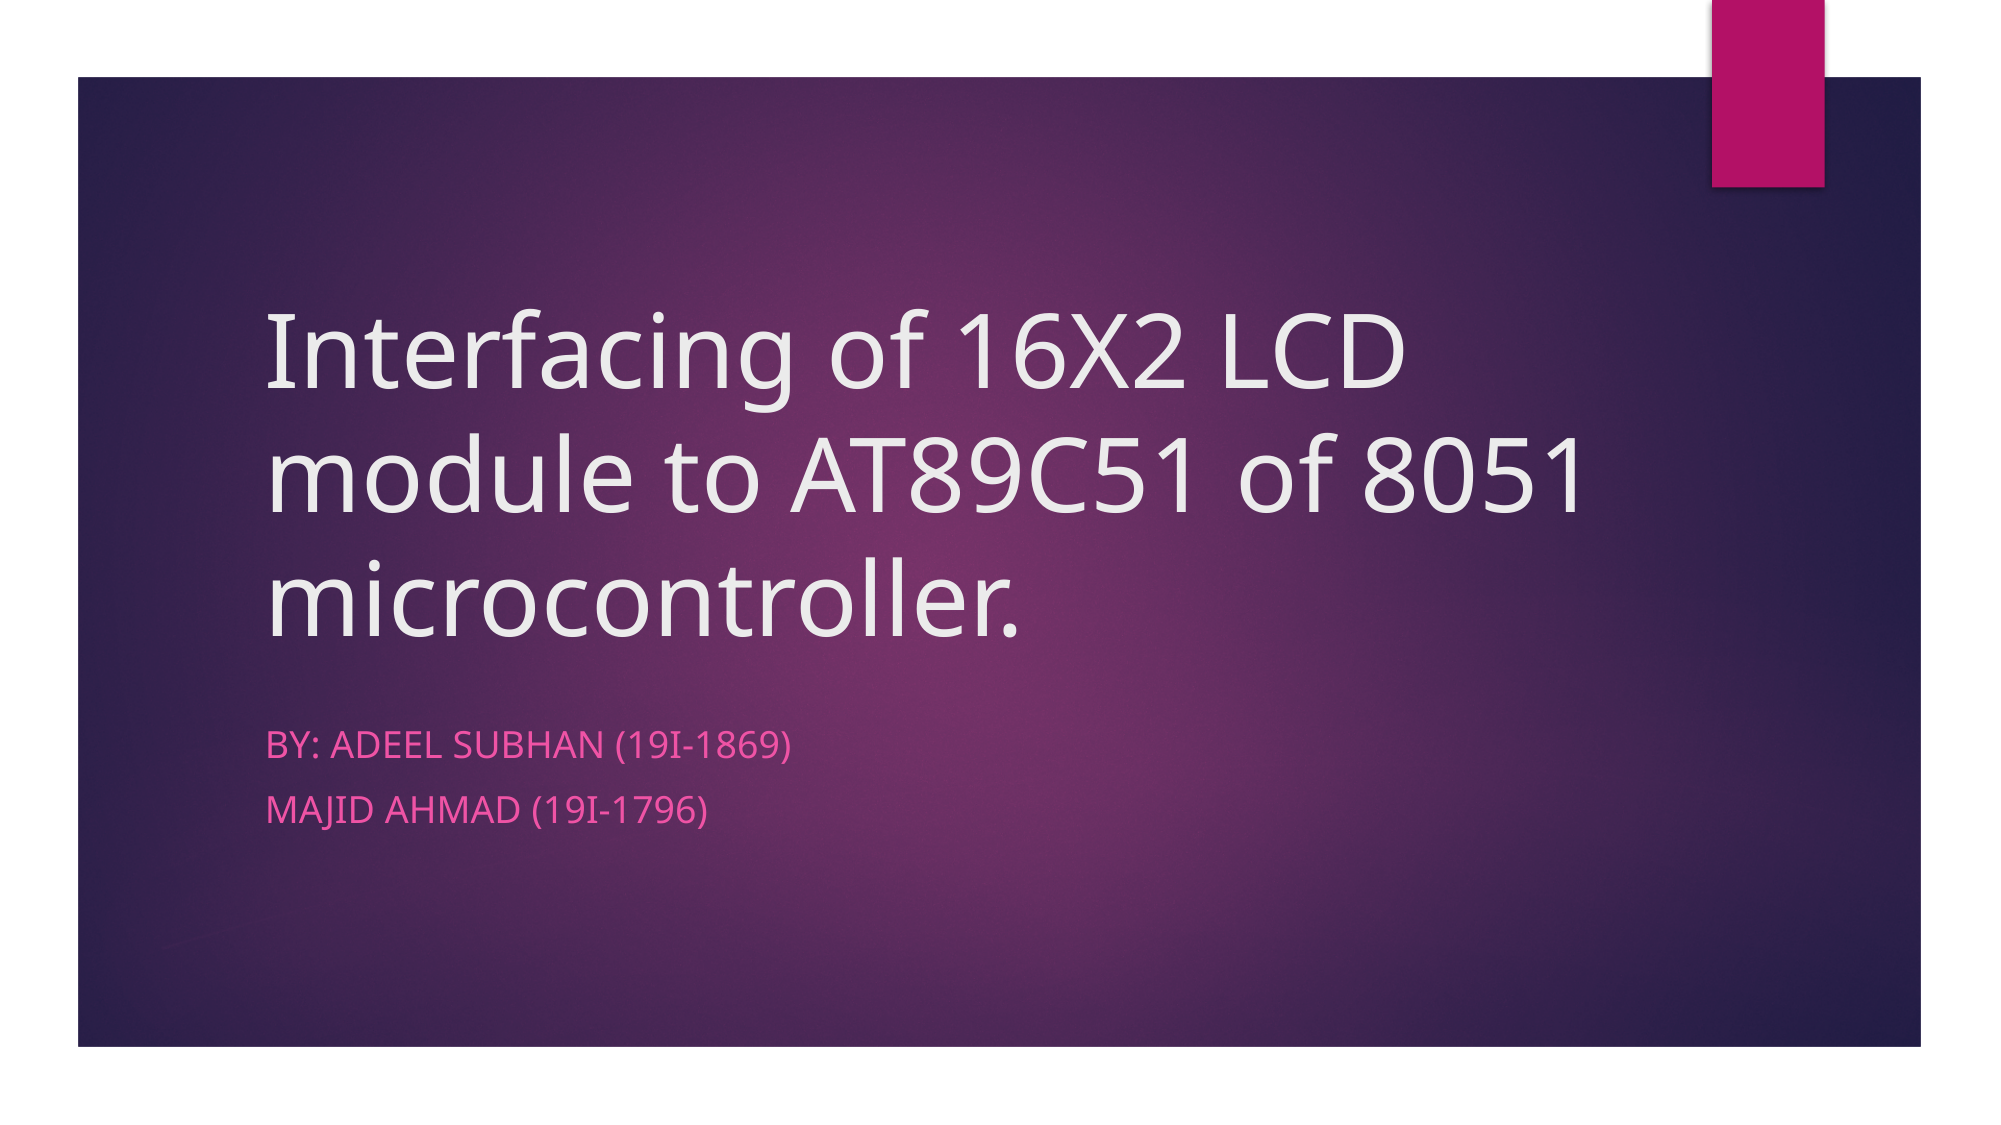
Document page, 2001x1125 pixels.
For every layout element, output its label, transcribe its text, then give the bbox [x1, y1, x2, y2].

title Interfacing of 16X2 LCD module to AT89C51 of 8051 microcontroller. [249, 276, 1750, 666]
subtitle By: Adeel Subhan (19I-1869) Majid Ahmad (19I-1796) [249, 713, 1750, 985]
